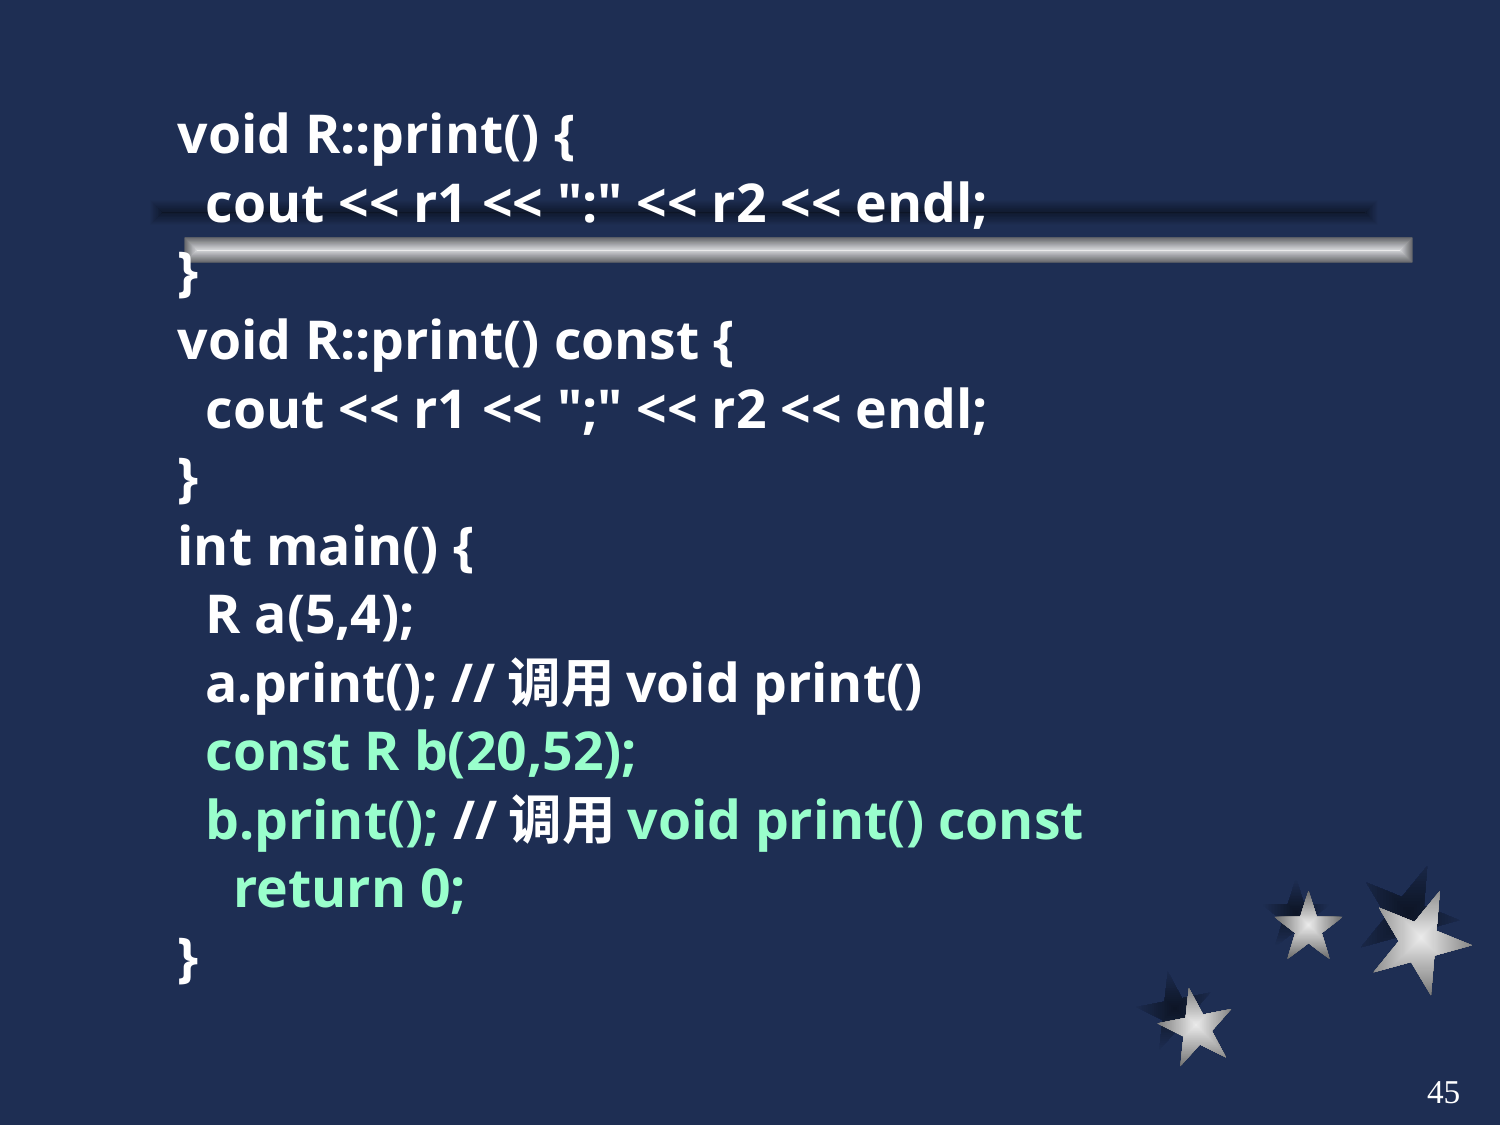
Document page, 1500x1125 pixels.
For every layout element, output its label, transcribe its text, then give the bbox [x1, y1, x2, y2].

list void R::print() { cout << r1 << ":" << r2 << endl; } void R::print() const { cout << r1 << ";" << r2 << endl; } int main() { R a(5,4); a.print(); //调用void print() const R b(20,52); b.print(); //调用void print() const return 0; } [162, 99, 1388, 1000]
text_box 45 [1412, 1062, 1500, 1118]
